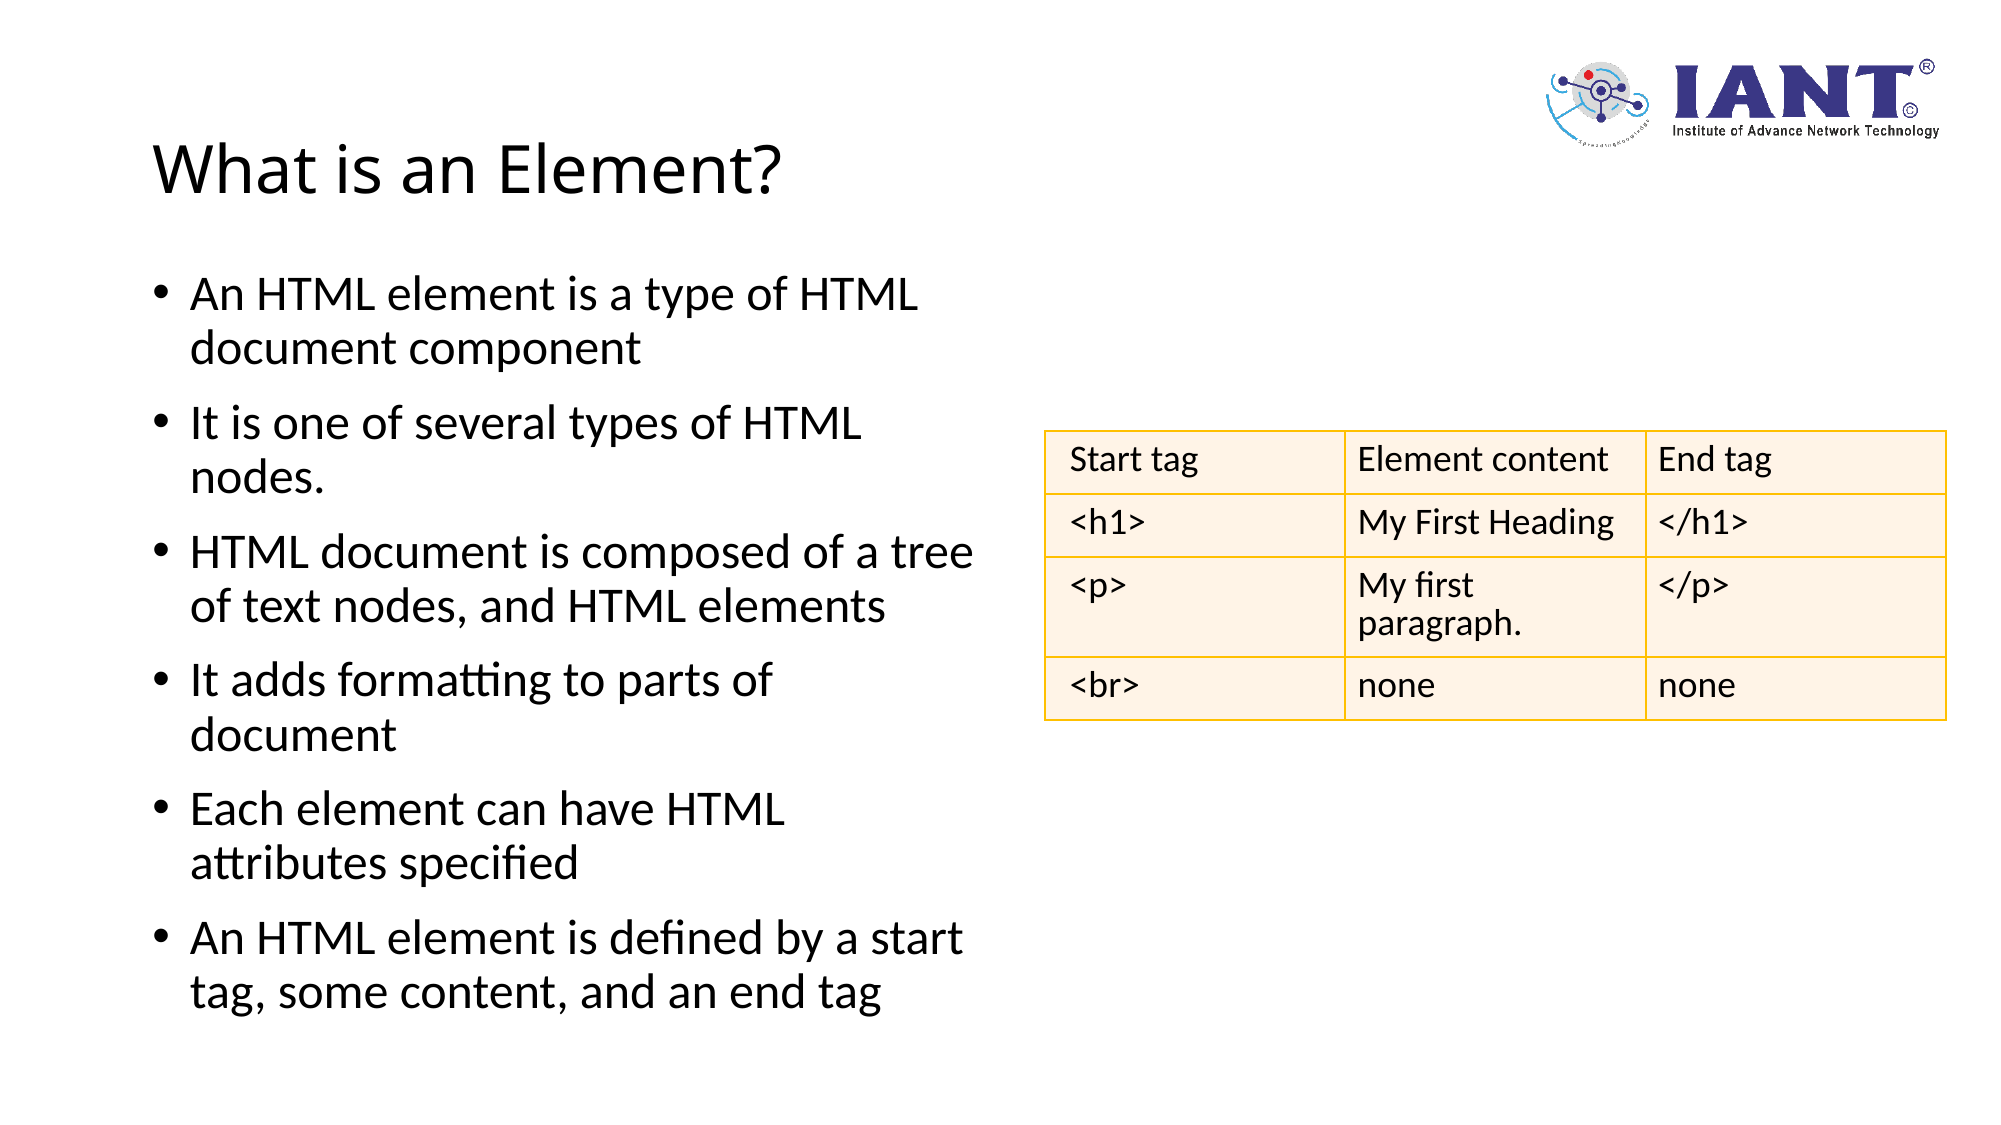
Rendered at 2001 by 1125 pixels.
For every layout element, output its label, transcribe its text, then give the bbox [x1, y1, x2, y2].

table_header End tag [1647, 432, 1945, 493]
picture [1524, 37, 1968, 158]
table_cell </p> [1647, 558, 1945, 656]
list An HTML element is a type of HTML document component It is one of several types of HTML nodes. HTML document is composed of a tree of text nodes, and HTML elements It adds formatting to parts of document Each element can have HTML attributes specified An HTML element is defined by a start tag, some content, and an end tag [137, 259, 1000, 910]
table_header Start tag [1046, 432, 1344, 493]
table_cell </h1> [1647, 495, 1945, 556]
table_cell <br> [1046, 658, 1344, 719]
title What is an Element? [137, 59, 1863, 278]
table_header Element content [1346, 432, 1645, 493]
table_cell <p> [1046, 558, 1344, 656]
table_cell My First Heading [1346, 495, 1645, 556]
table_cell none [1647, 658, 1945, 719]
table_cell My first paragraph. [1346, 558, 1645, 656]
table_cell <h1> [1046, 495, 1344, 556]
table_cell none [1346, 658, 1645, 719]
